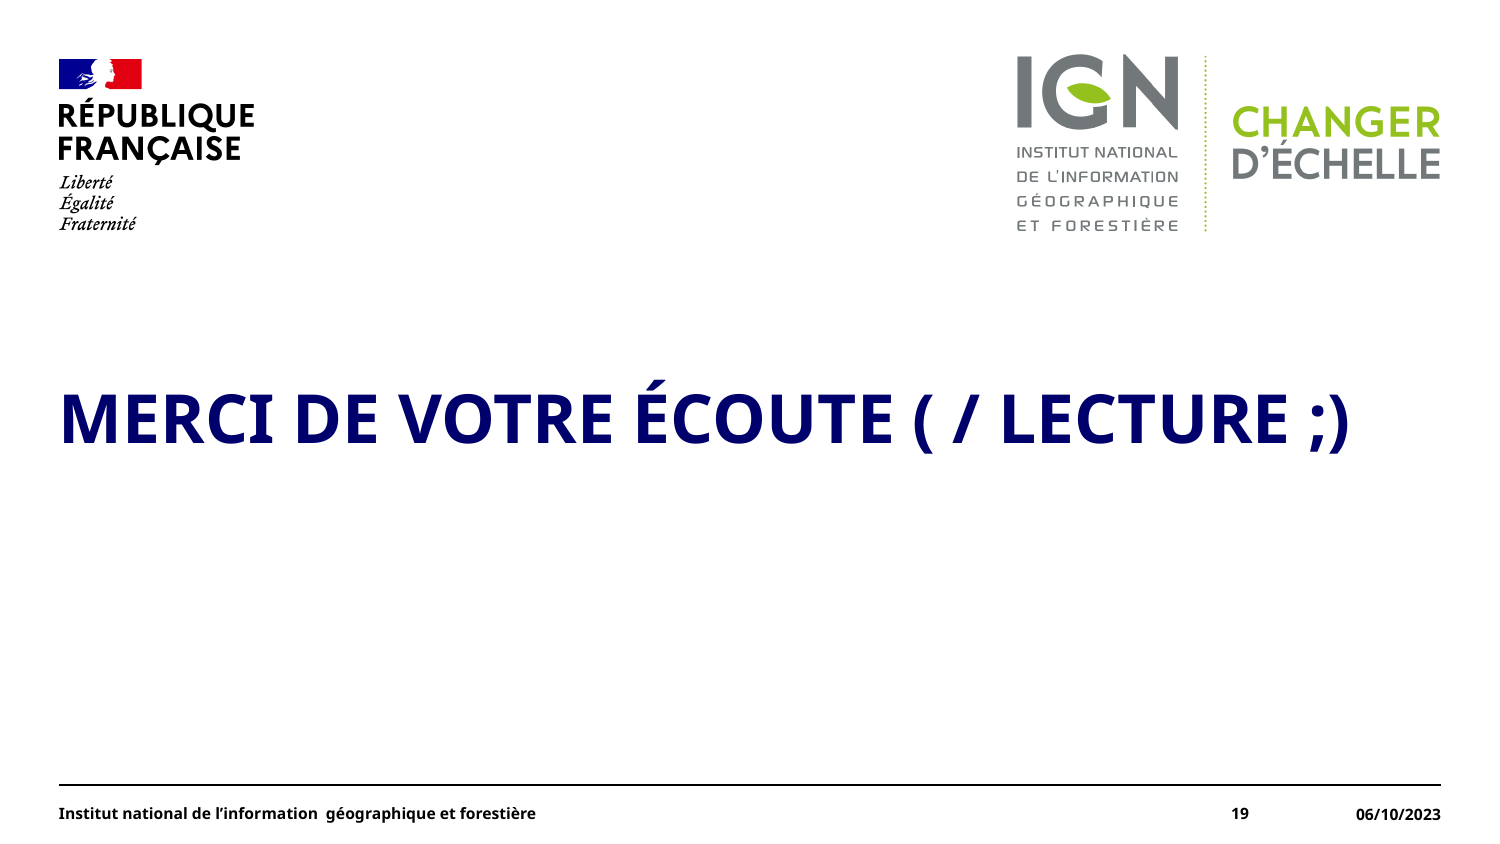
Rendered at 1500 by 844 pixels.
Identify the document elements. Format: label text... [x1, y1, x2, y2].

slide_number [1249, 784, 1441, 844]
picture [1003, 45, 1452, 250]
slide_number 19 [1027, 784, 1249, 844]
footer Institut national de l’information géographique et forestière [59, 784, 1027, 844]
picture [29, 29, 266, 266]
list Merci de votre écoute ( / lecture ;) [59, 384, 1441, 726]
